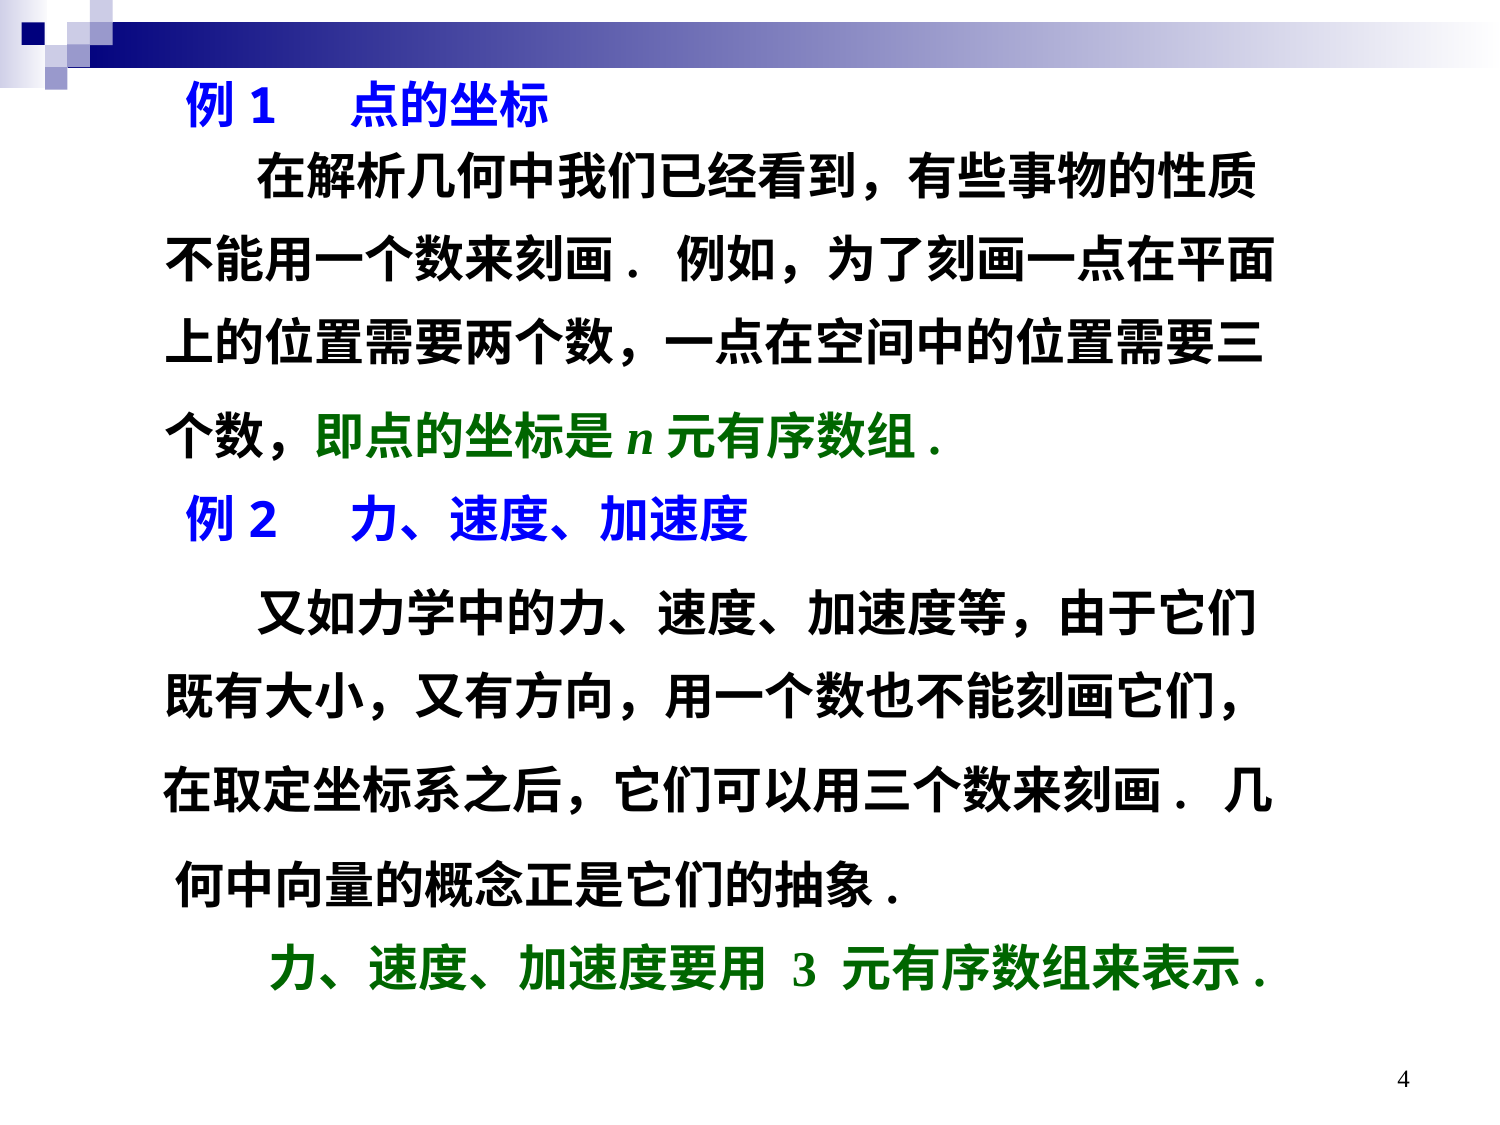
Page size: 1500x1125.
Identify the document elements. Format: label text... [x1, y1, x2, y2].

text_box 既有大小，又有方向，用一个数也不能刻画它们， [150, 656, 1388, 732]
text_box 例1 点的坐标 [171, 66, 897, 142]
text_box 又如力学中的力、速度、加速度等，由于它们 [242, 574, 1353, 649]
slide_number 4 [1074, 1024, 1426, 1101]
text_box 在取定坐标系之后，它们可以用三个数来刻画. 几 [147, 751, 1365, 826]
text_box 力、速度、加速度要用 3 元有序数组来表示. [253, 928, 1341, 1004]
text_box 在解析几何中我们已经看到，有些事物的性质 [242, 137, 1366, 212]
text_box 例2 力、速度、加速度 [171, 479, 1022, 555]
text_box 个数，即点的坐标是n元有序数组. [149, 397, 1237, 472]
text_box 何中向量的概念正是它们的抽象. [159, 845, 1097, 921]
text_box 不能用一个数来刻画. 例如，为了刻画一点在平面 [150, 219, 1388, 295]
text_box 上的位置需要两个数，一点在空间中的位置需要三 [149, 302, 1353, 378]
